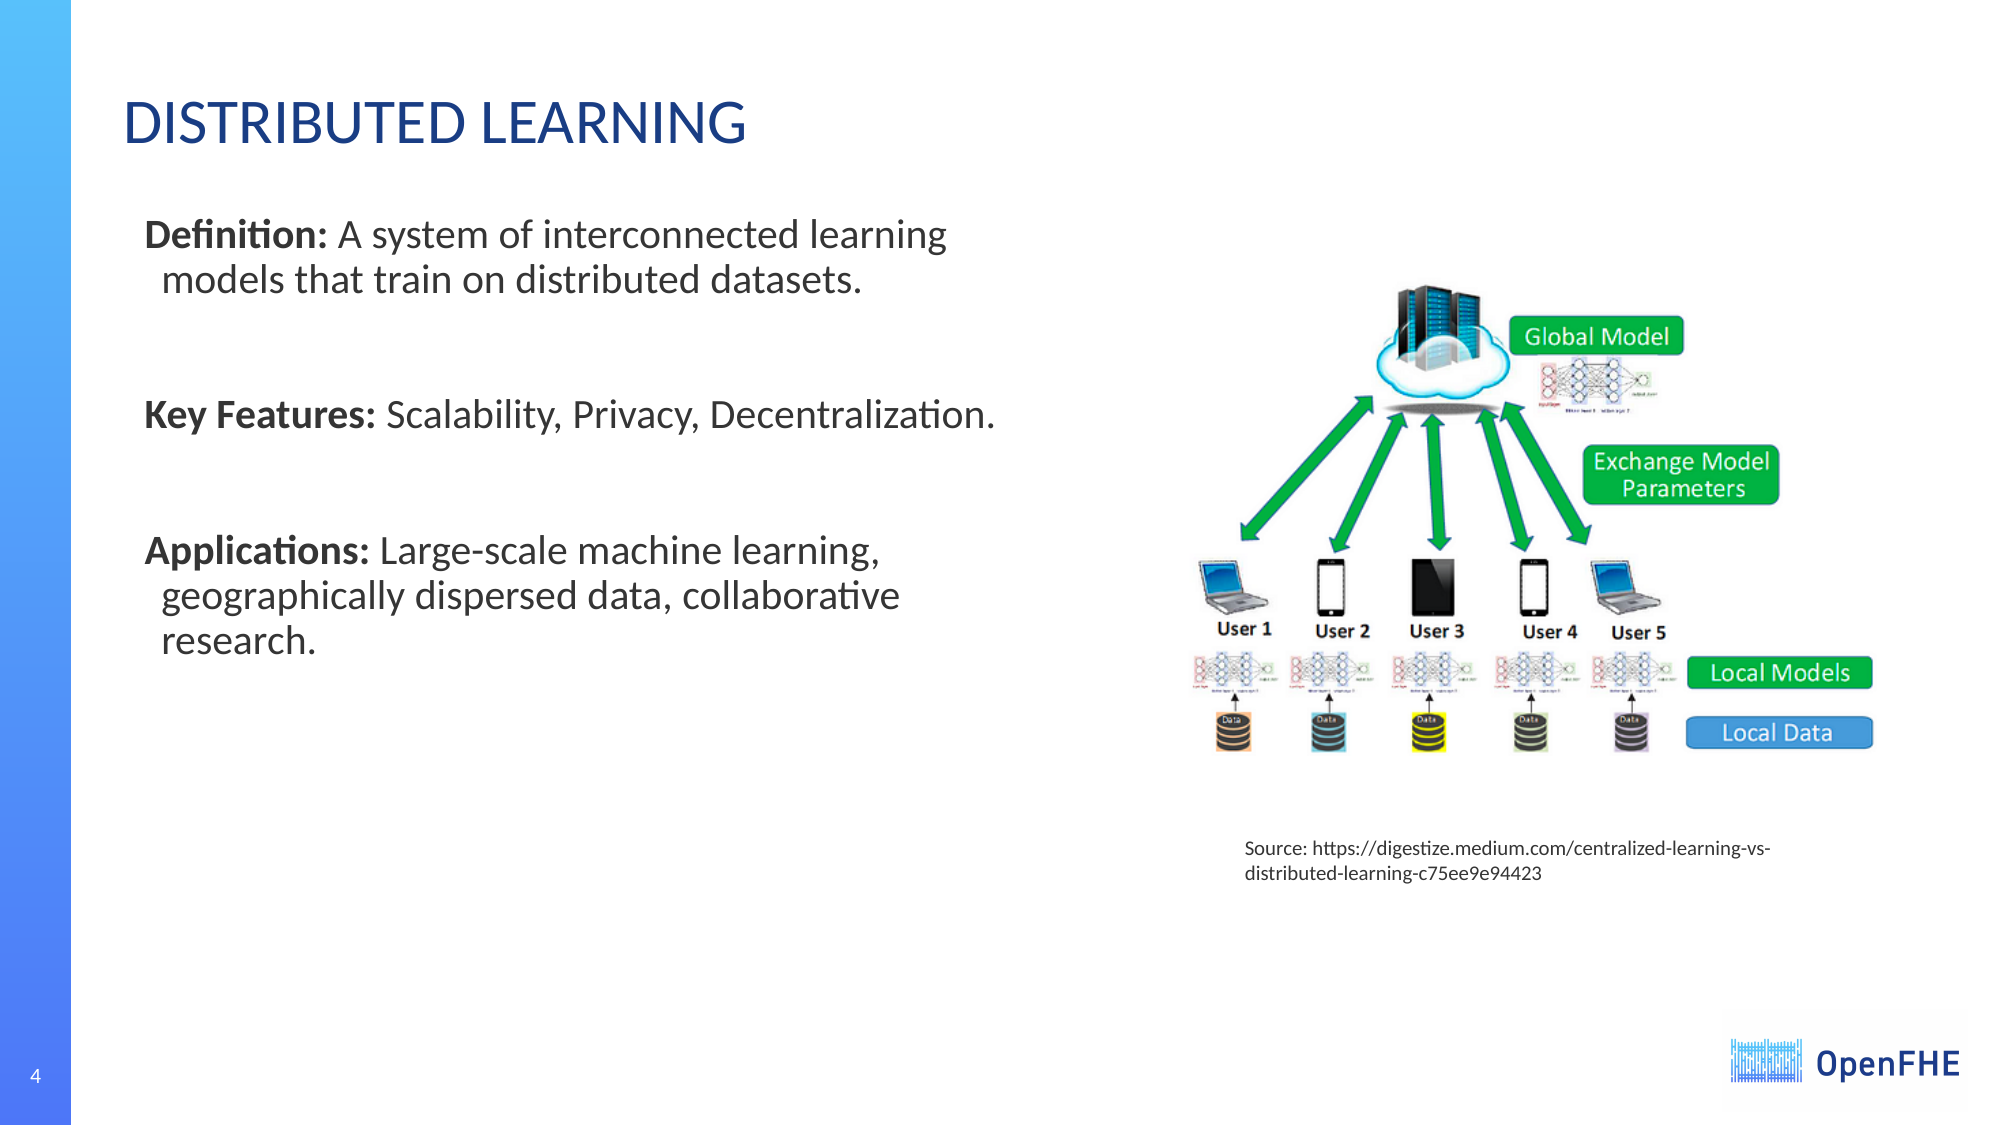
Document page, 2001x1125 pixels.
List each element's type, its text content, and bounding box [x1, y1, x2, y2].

title DISTRIBUTED LEARNING [108, 80, 1968, 165]
picture [1722, 1009, 1968, 1112]
text_box Source: https://digestize.medium.com/centralized-learning-vs-distributed-learning-c75ee9e94423 [1229, 819, 1842, 900]
picture [1148, 239, 1894, 790]
list Definition: A system of interconnected learning models that train on distributed datasets. Key Features: Scalability, Privacy, Decentralization. Applications: Large-scale machine learning, geographically dispersed data, collaborative research. [108, 205, 1039, 1028]
